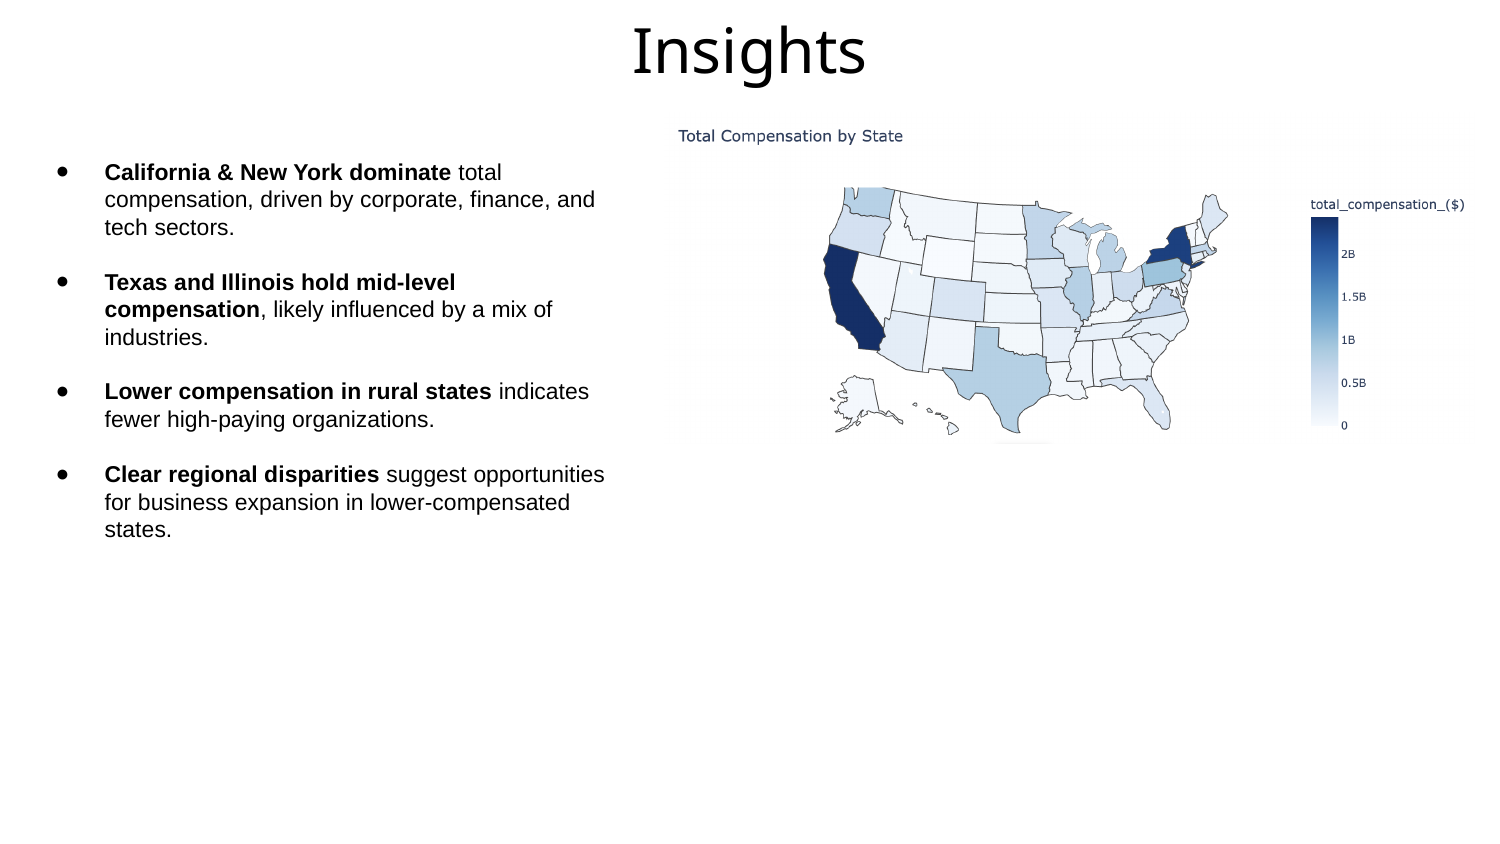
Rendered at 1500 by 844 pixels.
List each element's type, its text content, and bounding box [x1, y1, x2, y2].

title Insights [75, 8, 1425, 88]
text_box California & New York dominate total compensation, driven by corporate, finance, and tech sectors. Texas and Illinois hold mid-level compensation, likely influenced by a mix of industries. Lower compensation in rural states indicates fewer high-paying organizations. Clear regional disparities suggest opportunities for business expansion in lower-compensated states. [14, 142, 640, 656]
picture [664, 112, 1476, 444]
